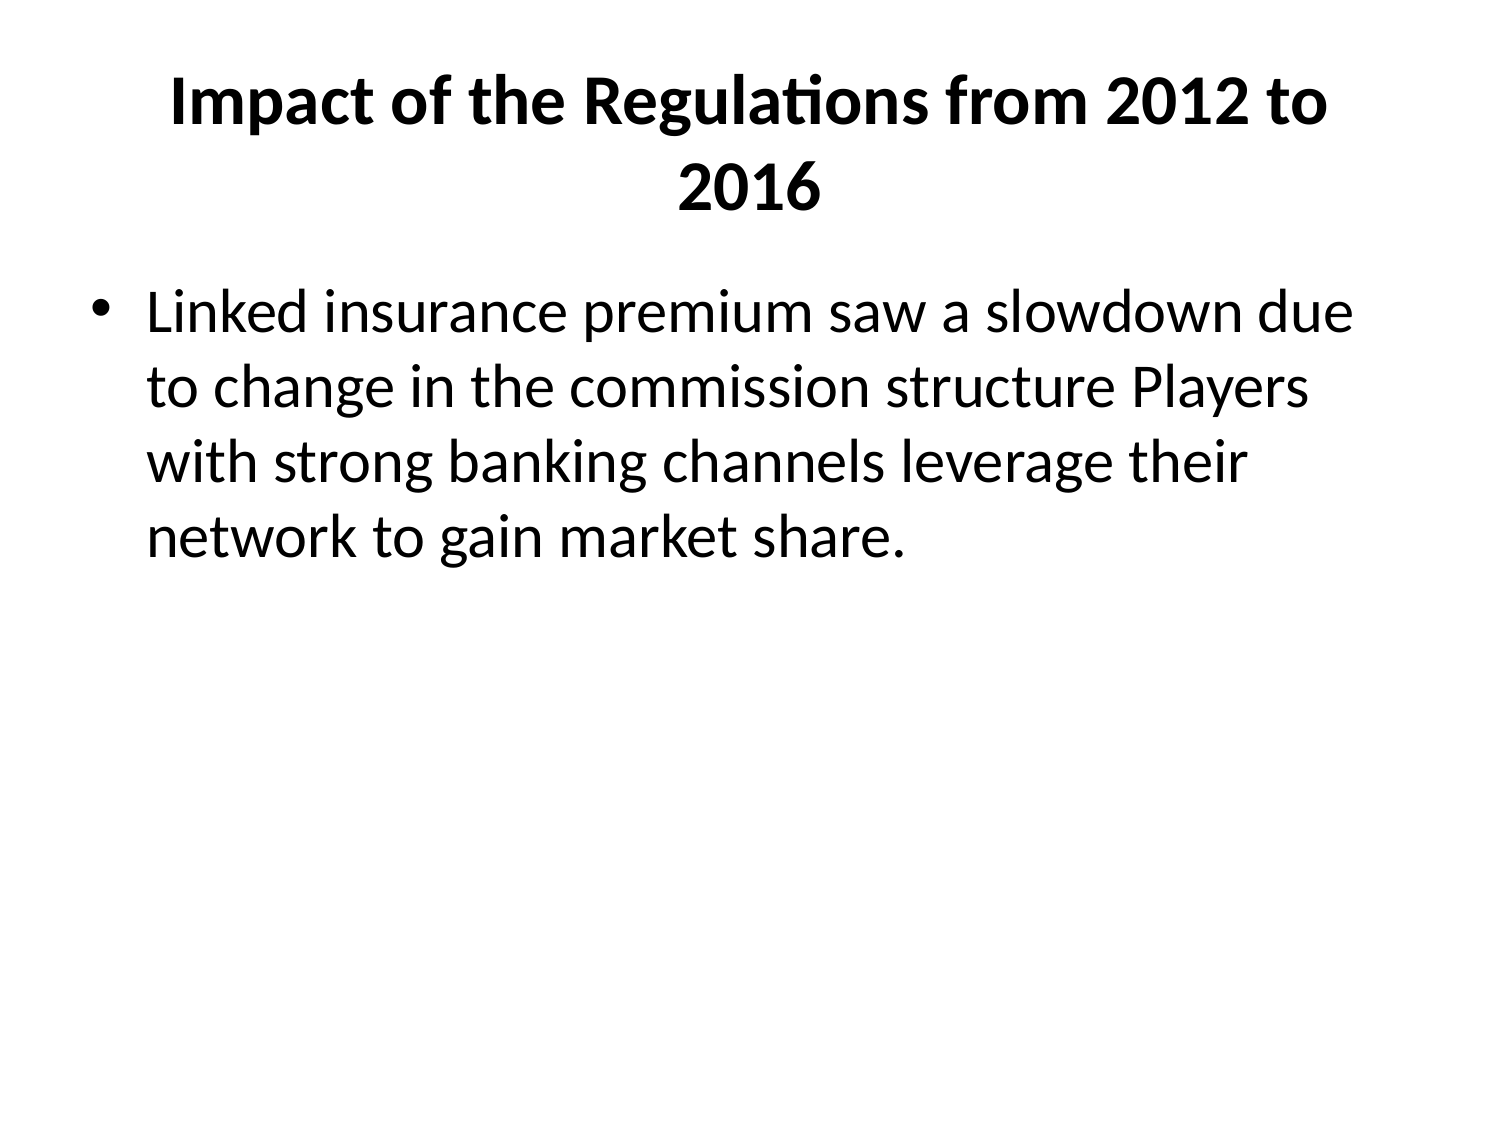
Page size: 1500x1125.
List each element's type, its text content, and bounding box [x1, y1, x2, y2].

title Impact of the Regulations from 2012 to 2016 [75, 45, 1425, 233]
list Linked insurance premium saw a slowdown due to change in the commission structure Players with strong banking channels leverage their network to gain market share. [75, 262, 1425, 1005]
